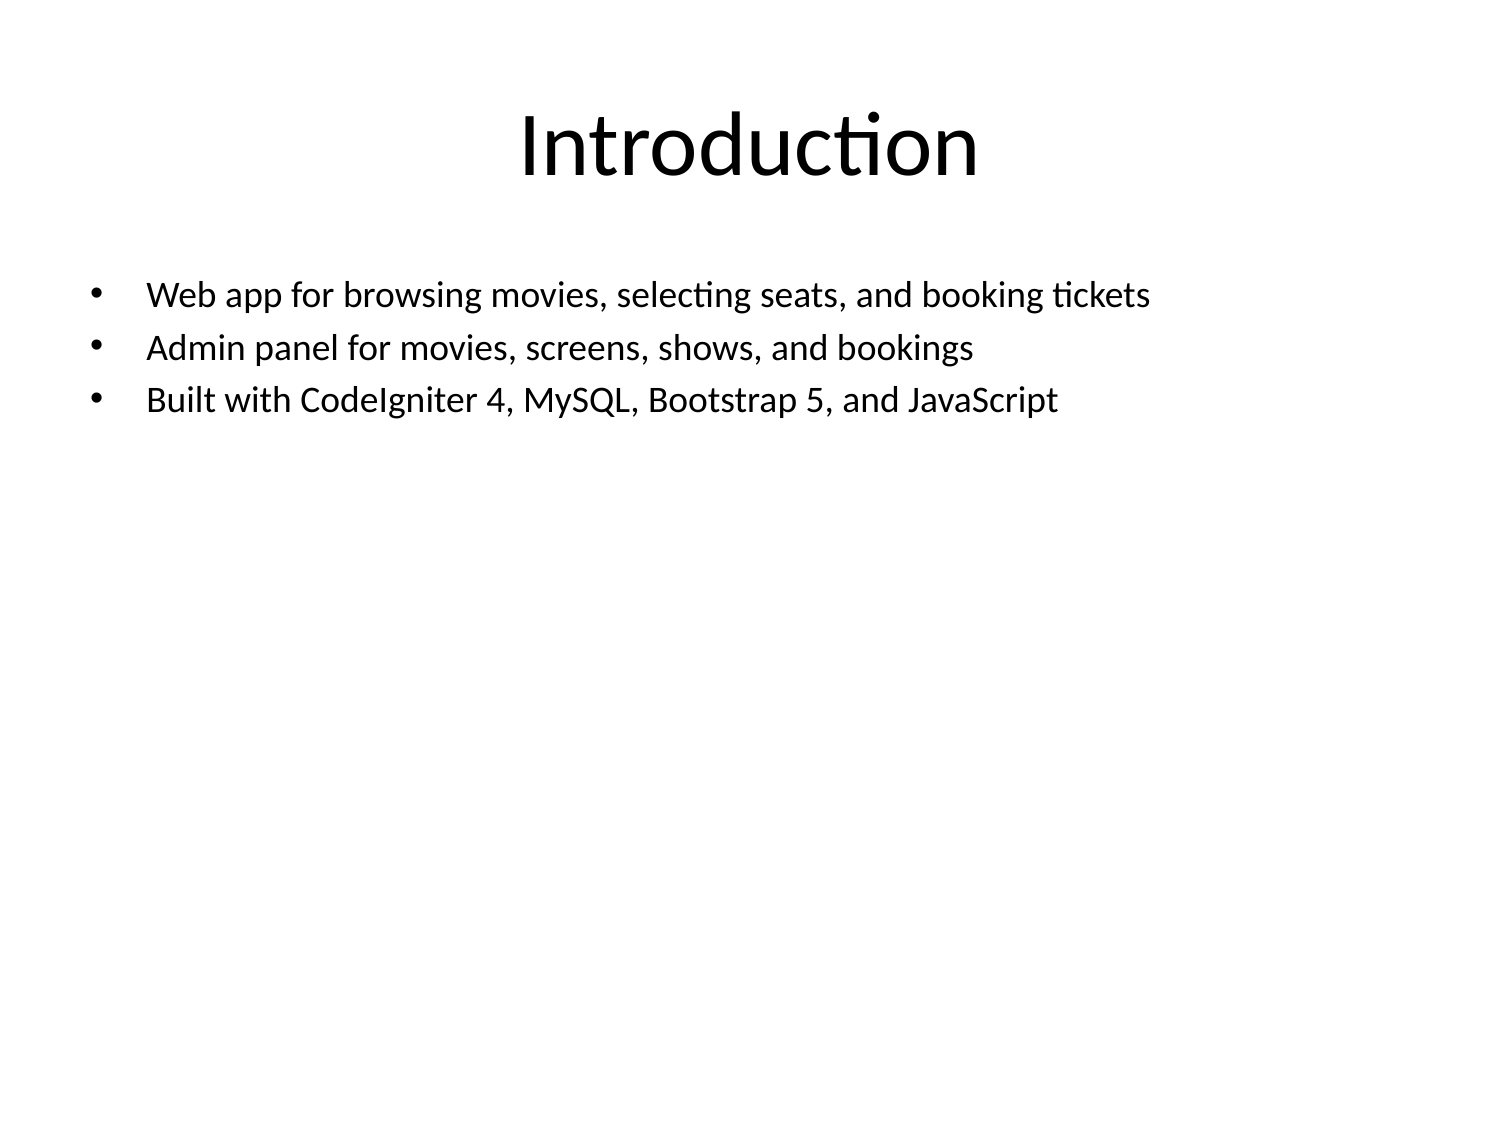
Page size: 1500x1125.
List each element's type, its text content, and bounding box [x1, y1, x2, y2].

list Web app for browsing movies, selecting seats, and booking tickets Admin panel for movies, screens, shows, and bookings Built with CodeIgniter 4, MySQL, Bootstrap 5, and JavaScript [75, 262, 1425, 1005]
title Introduction [75, 45, 1425, 233]
